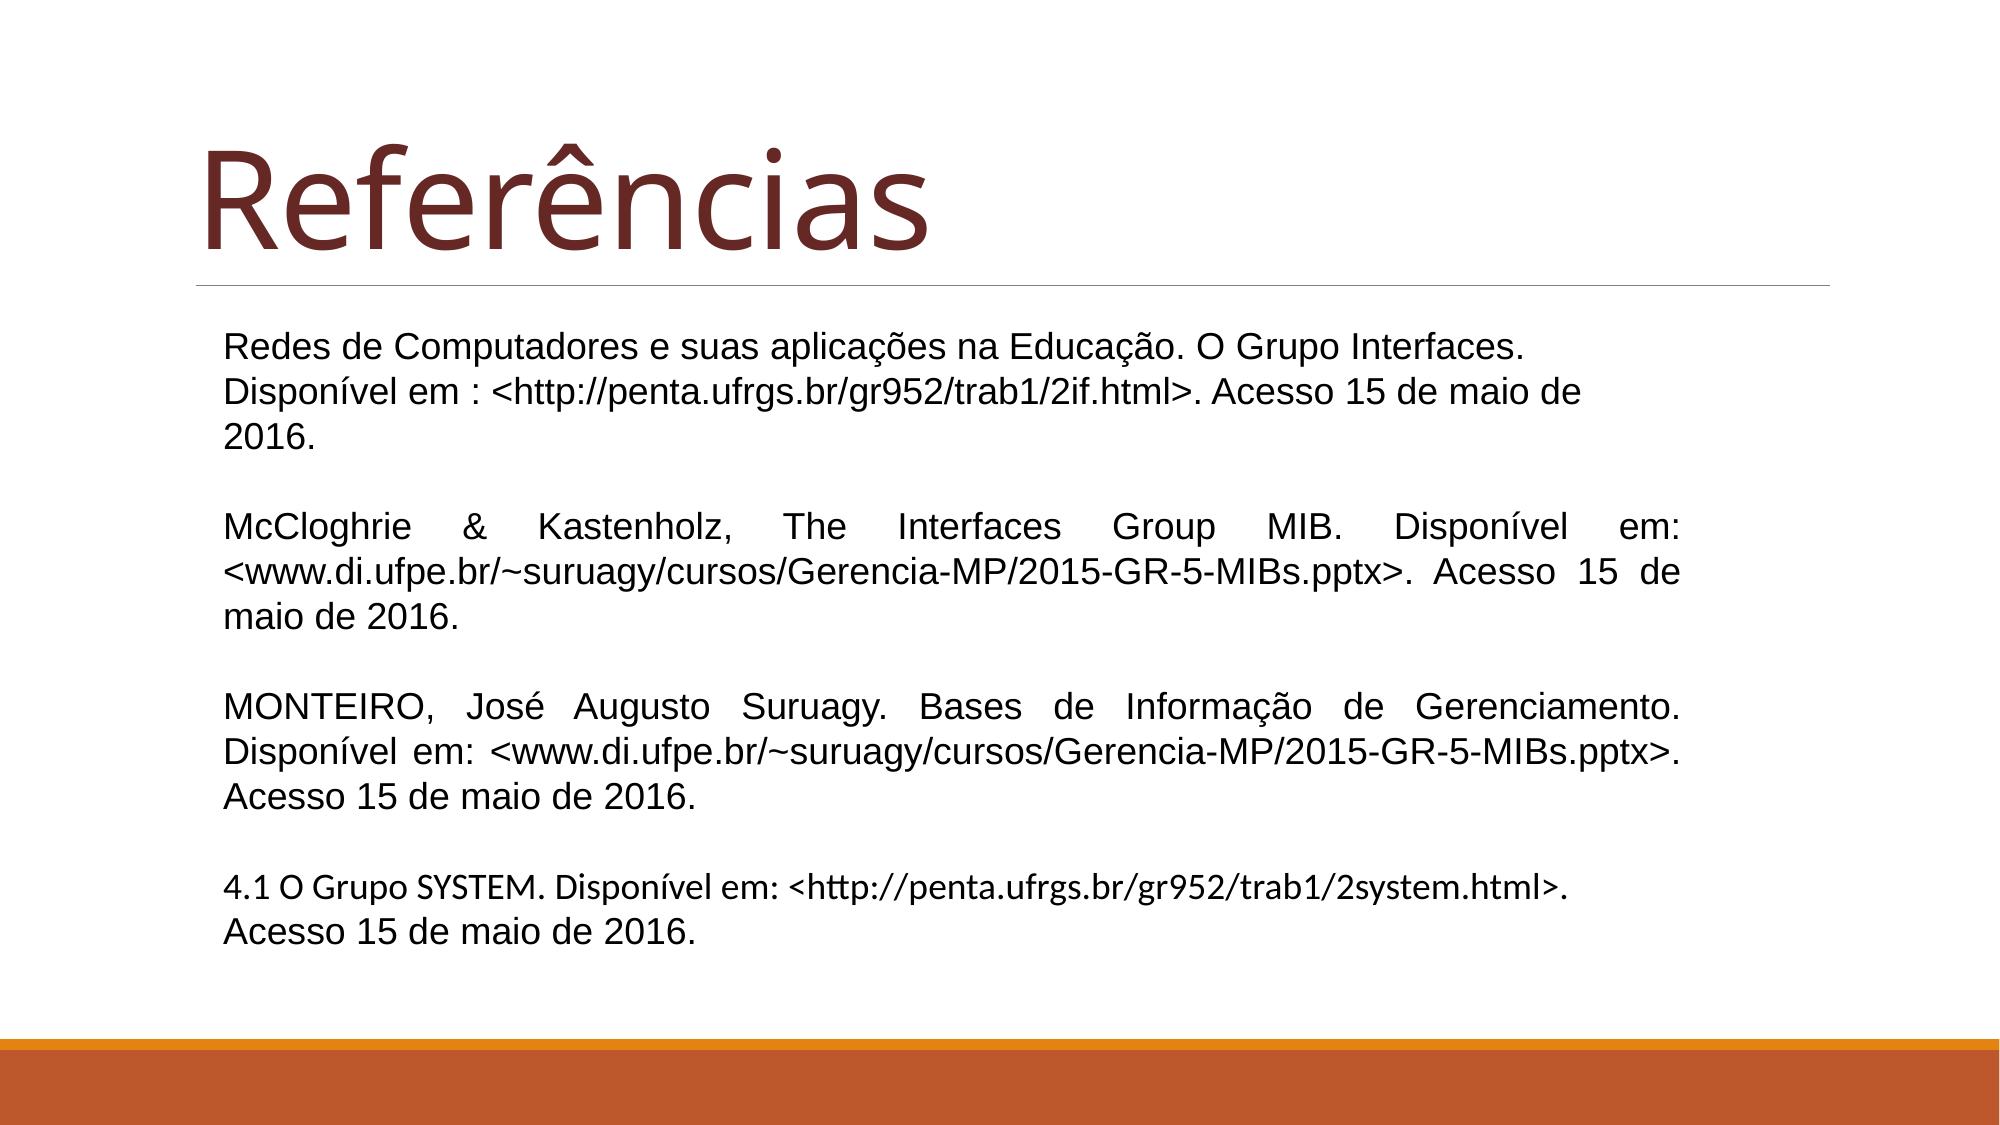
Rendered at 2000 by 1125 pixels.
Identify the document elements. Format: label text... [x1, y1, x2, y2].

title Referências [179, 47, 1830, 285]
text_box Redes de Computadores e suas aplicações na Educação. O Grupo Interfaces. Disponível em : <http://penta.ufrgs.br/gr952/trab1/2if.html>. Acesso 15 de maio de 2016. McCloghrie & Kastenholz, The Interfaces Group MIB. Disponível em: <www.di.ufpe.br/~suruagy/cursos/Gerencia-MP/2015-GR-5-MIBs.pptx>. Acesso 15 de maio de 2016. MONTEIRO, José Augusto Suruagy. Bases de Informação de Gerenciamento. Disponível em: <www.di.ufpe.br/~suruagy/cursos/Gerencia-MP/2015-GR-5-MIBs.pptx>. Acesso 15 de maio de 2016. 4.1 O Grupo SYSTEM. Disponível em: <http://penta.ufrgs.br/gr952/trab1/2system.html>. Acesso 15 de maio de 2016. [208, 314, 1697, 1050]
